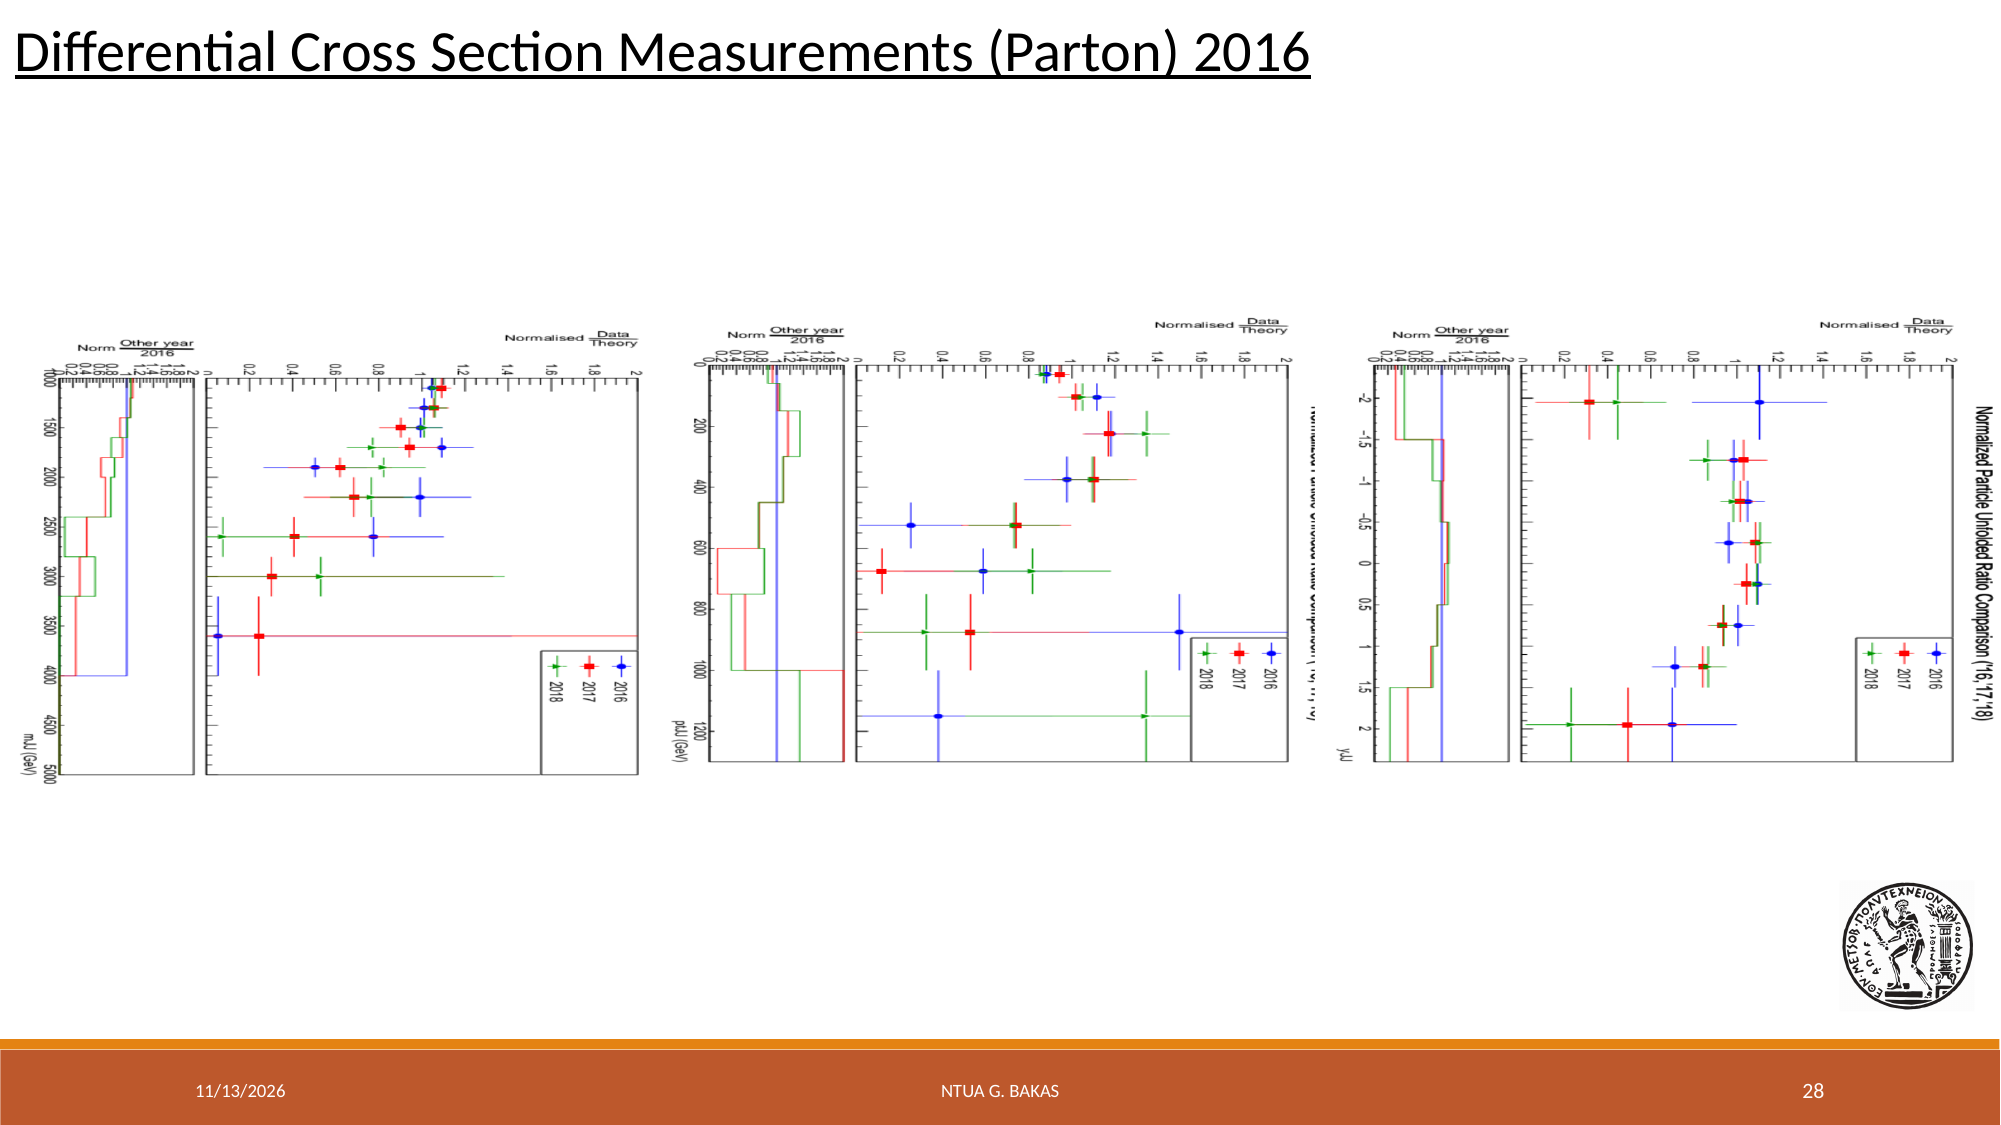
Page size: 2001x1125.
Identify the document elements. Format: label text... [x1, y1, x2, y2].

text_box Differential Cross Section Measurements (Parton) 2016 [0, 5, 1986, 91]
picture [1409, 219, 1975, 1012]
slide_number 28 [1624, 1059, 1840, 1120]
picture [94, 232, 591, 919]
picture [745, 219, 1241, 906]
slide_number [180, 1059, 586, 1120]
footer NTUA G. Bakas [604, 1059, 1396, 1120]
